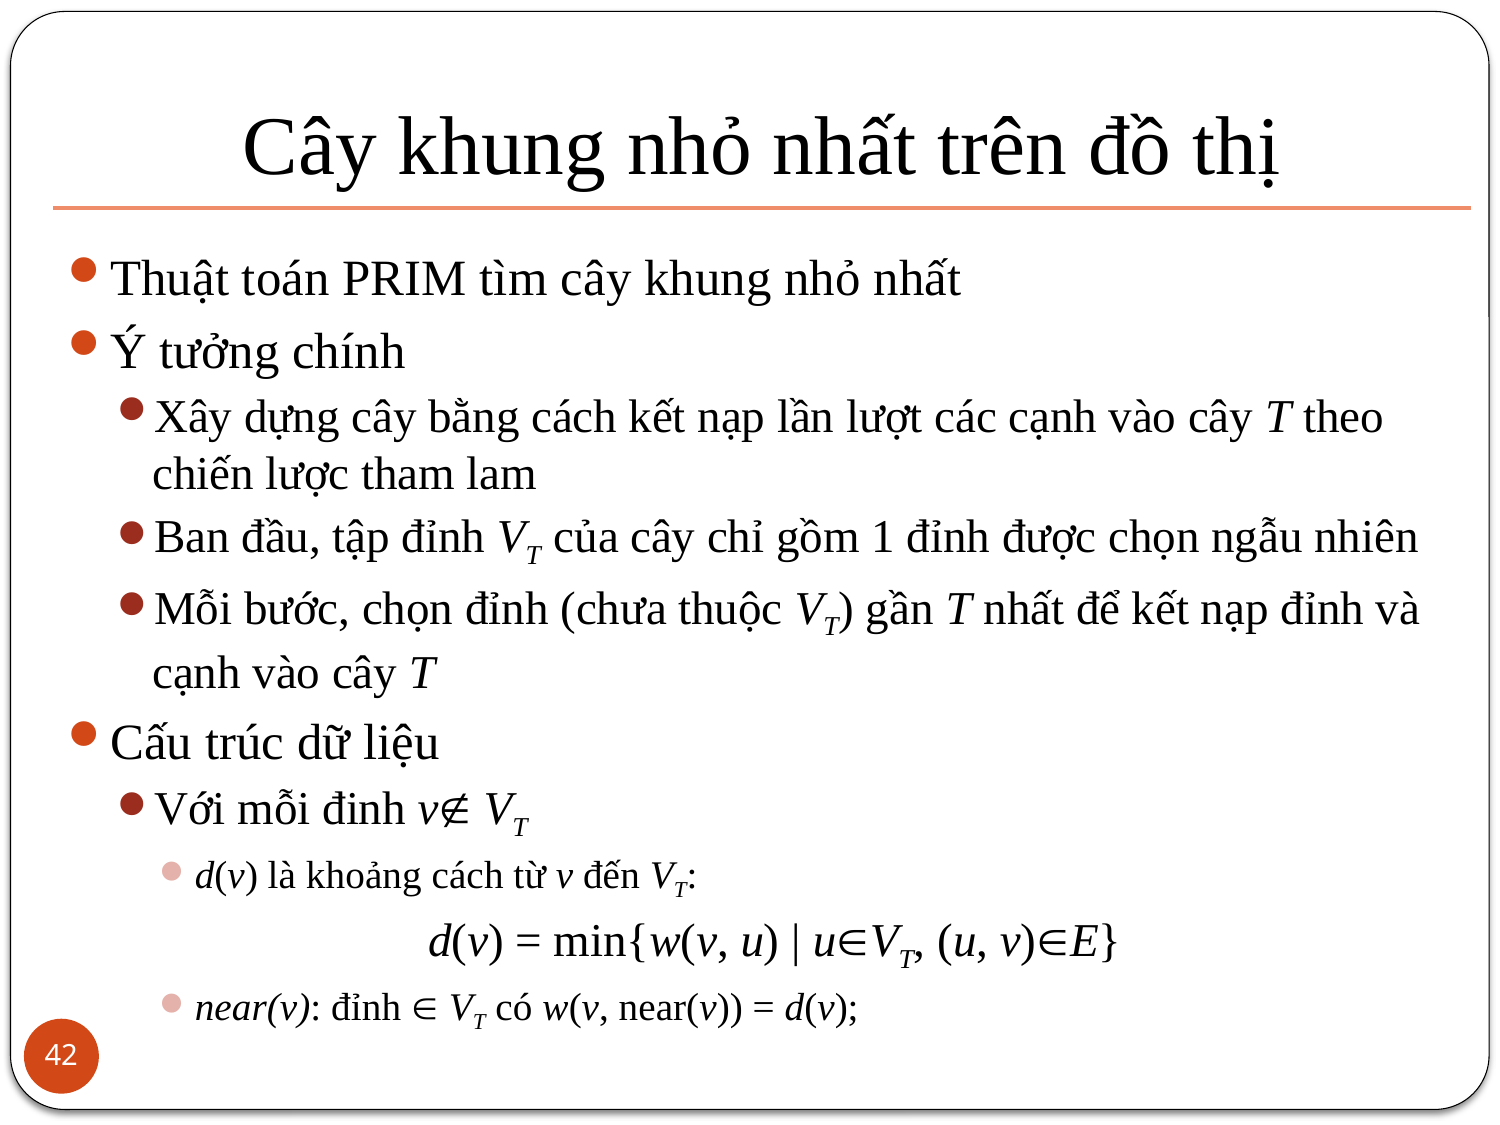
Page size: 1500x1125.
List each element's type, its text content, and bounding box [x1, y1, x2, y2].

list Thuật toán PRIM tìm cây khung nhỏ nhất Ý tưởng chính Xây dựng cây bằng cách kết nạp lần lượt các cạnh vào cây T theo chiến lược tham lam Ban đầu, tập đỉnh VT của cây chỉ gồm 1 đỉnh được chọn ngẫu nhiên Mỗi bước, chọn đỉnh (chưa thuộc VT) gần T nhất để kết nạp đỉnh và cạnh vào cây T Cấu trúc dữ liệu Với mỗi đinh v VT d(v) là khoảng cách từ v đến VT: d(v) = min{w(v, u) | uVT, (u, v)E} near(v): đỉnh  VT có w(v, near(v)) = d(v); [53, 237, 1459, 1059]
title Cây khung nhỏ nhất trên đồ thị [53, 19, 1471, 206]
slide_number 42 [23, 1018, 99, 1094]
